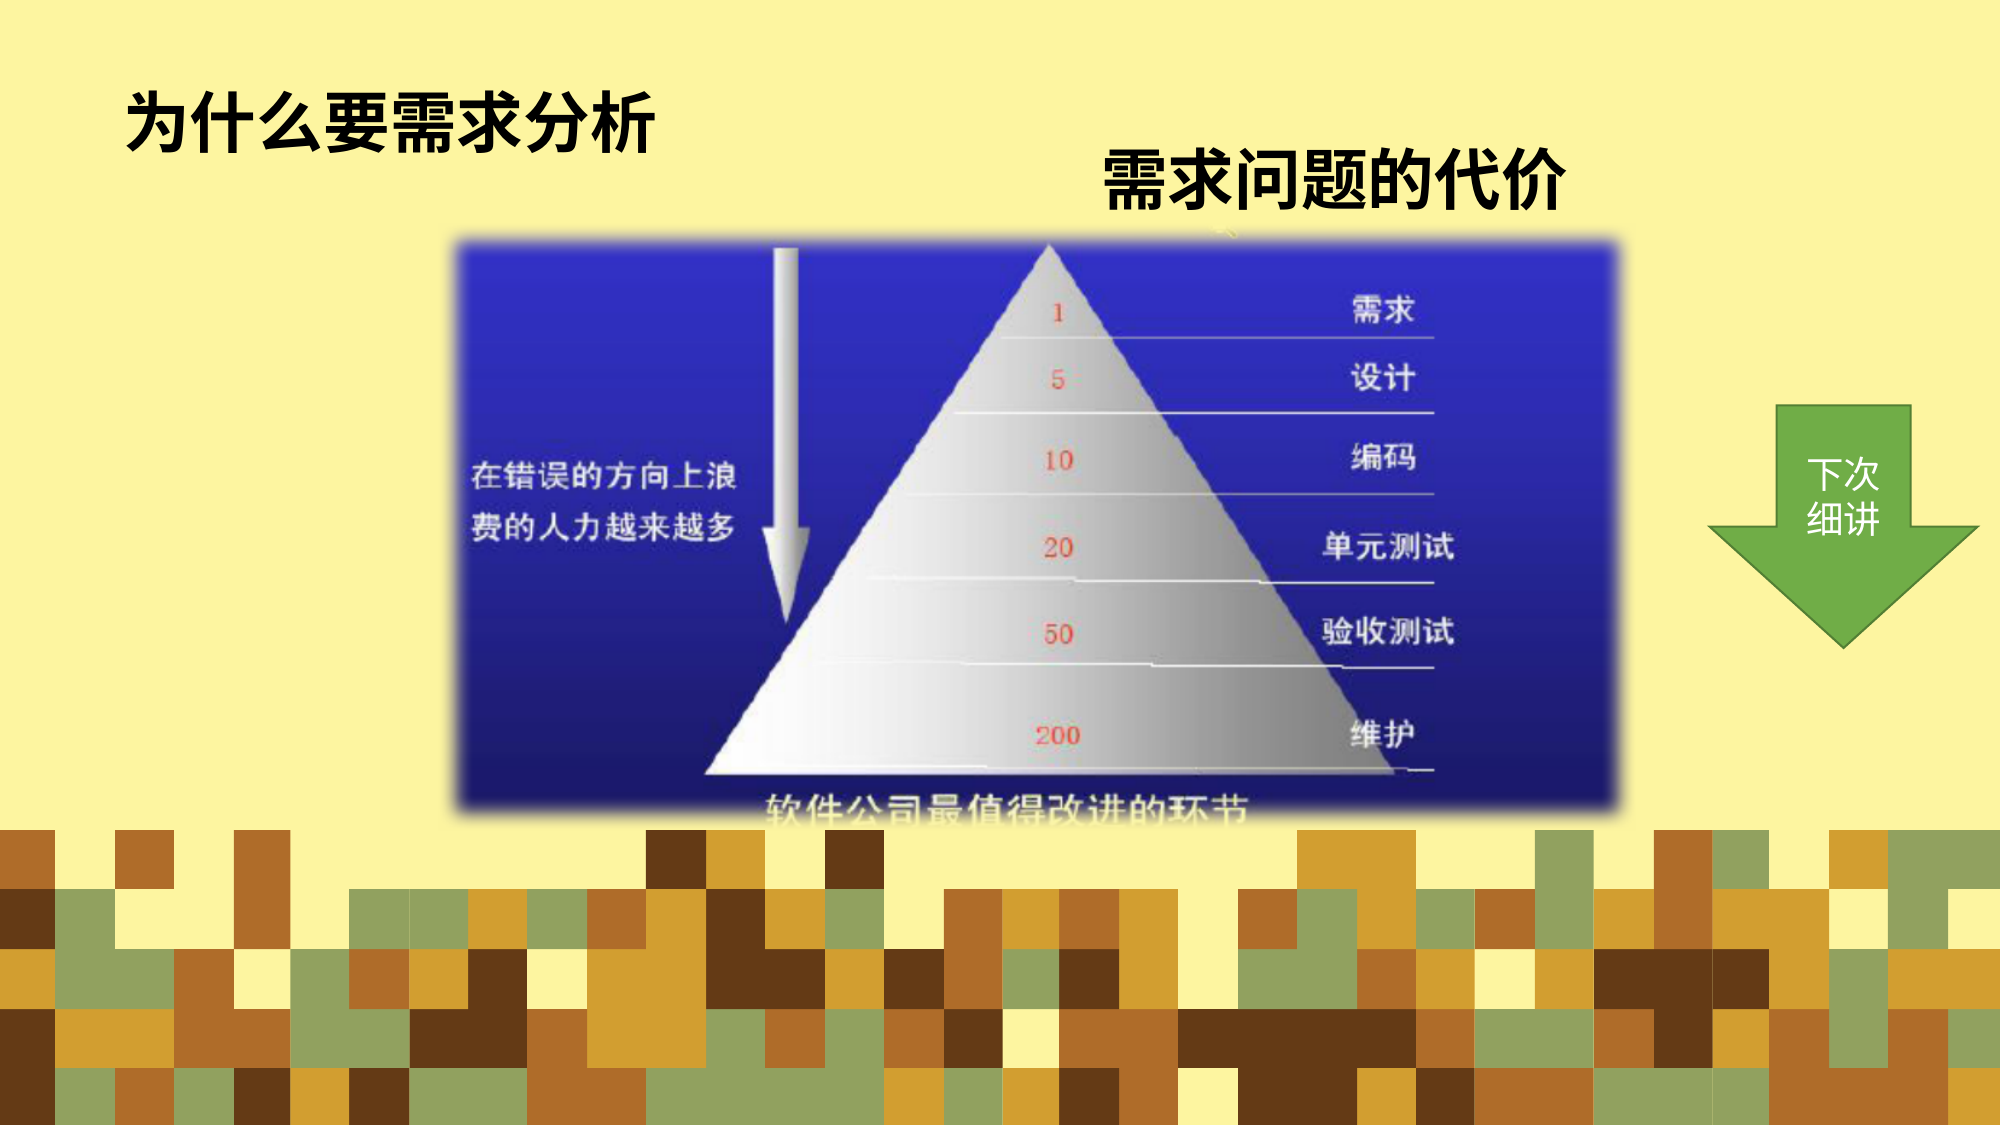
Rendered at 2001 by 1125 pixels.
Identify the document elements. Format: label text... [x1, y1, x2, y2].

text_box 下次细讲 [1706, 404, 1981, 650]
picture [438, 223, 1638, 831]
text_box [0, 830, 2000, 1125]
text_box 为什么要需求分析 [108, 73, 736, 168]
text_box 需求问题的代价 [1086, 130, 1654, 225]
